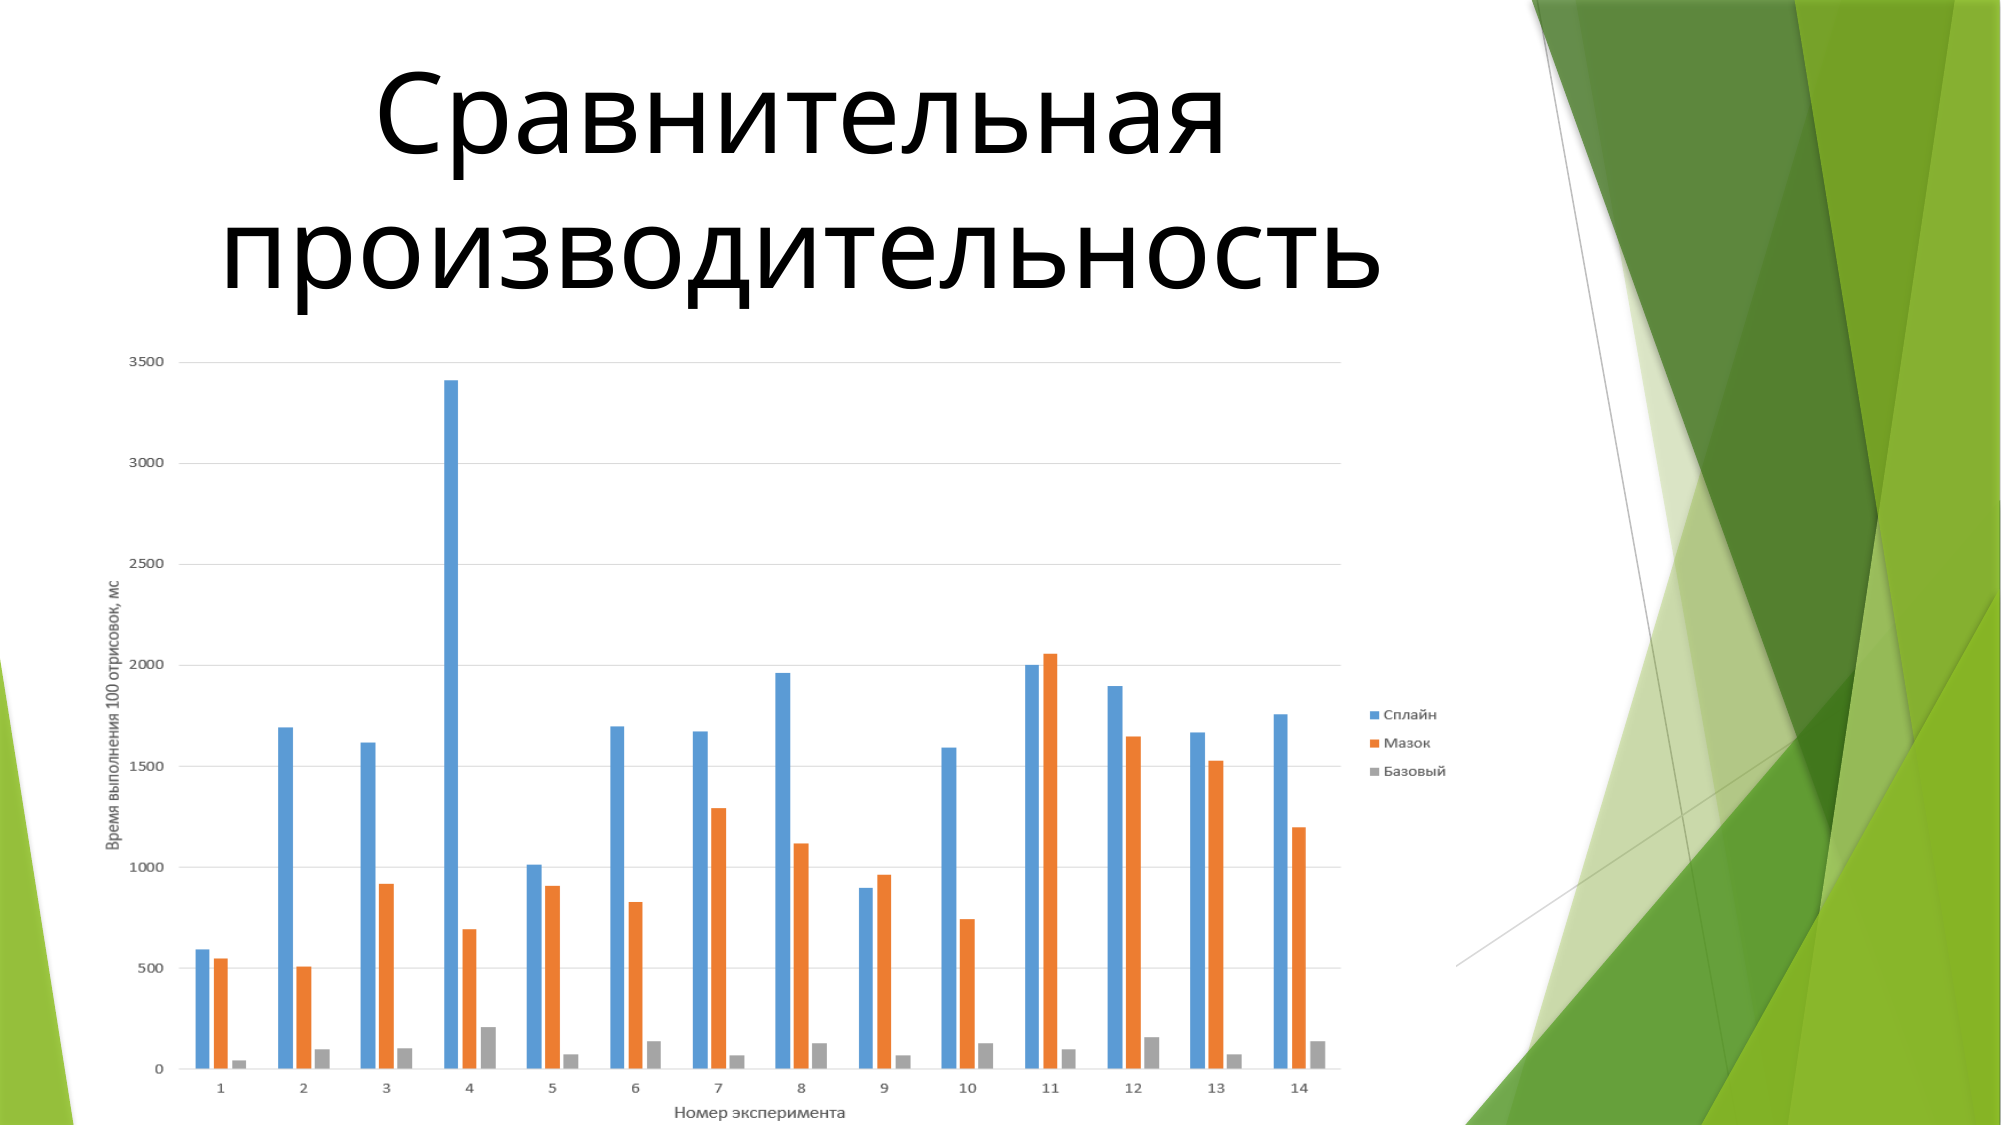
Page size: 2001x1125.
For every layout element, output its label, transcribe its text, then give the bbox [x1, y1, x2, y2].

title Сравнительная производительность [96, 33, 1508, 250]
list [96, 348, 1456, 1125]
